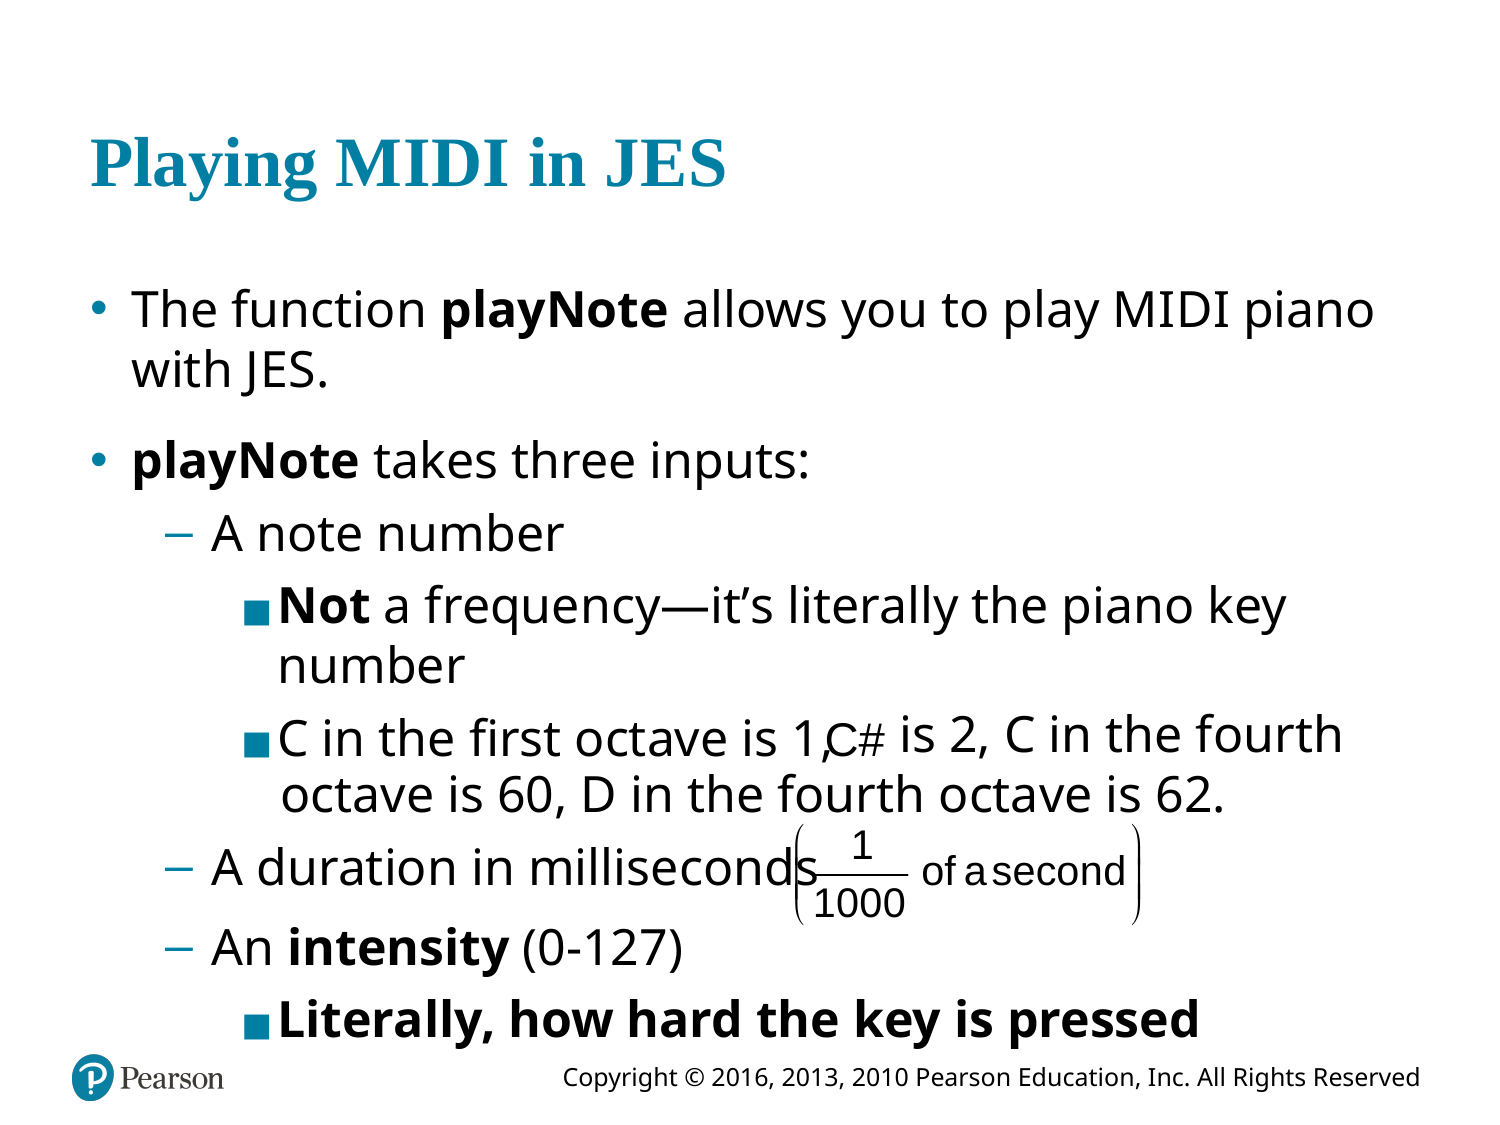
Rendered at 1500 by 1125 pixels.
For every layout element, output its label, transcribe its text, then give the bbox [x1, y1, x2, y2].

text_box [786, 815, 1154, 934]
title Playing M I D I in J E S [75, 0, 1425, 216]
picture [80, 1063, 106, 1088]
picture [98, 1054, 224, 1101]
list An intensity (0-127) Literally, how hard the key is pressed [75, 900, 1426, 1041]
picture [72, 1087, 83, 1101]
picture [72, 1054, 88, 1070]
list The function playNote allows you to play M I D I piano with J E S. playNote takes three inputs: A note number Not a frequency—it’s literally the piano key number C in the first octave is 1, [75, 262, 1395, 687]
list is 2, C in the fourth octave is 60, D in the fourth octave is 62. A duration in milliseconds [75, 687, 1425, 900]
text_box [818, 712, 894, 769]
